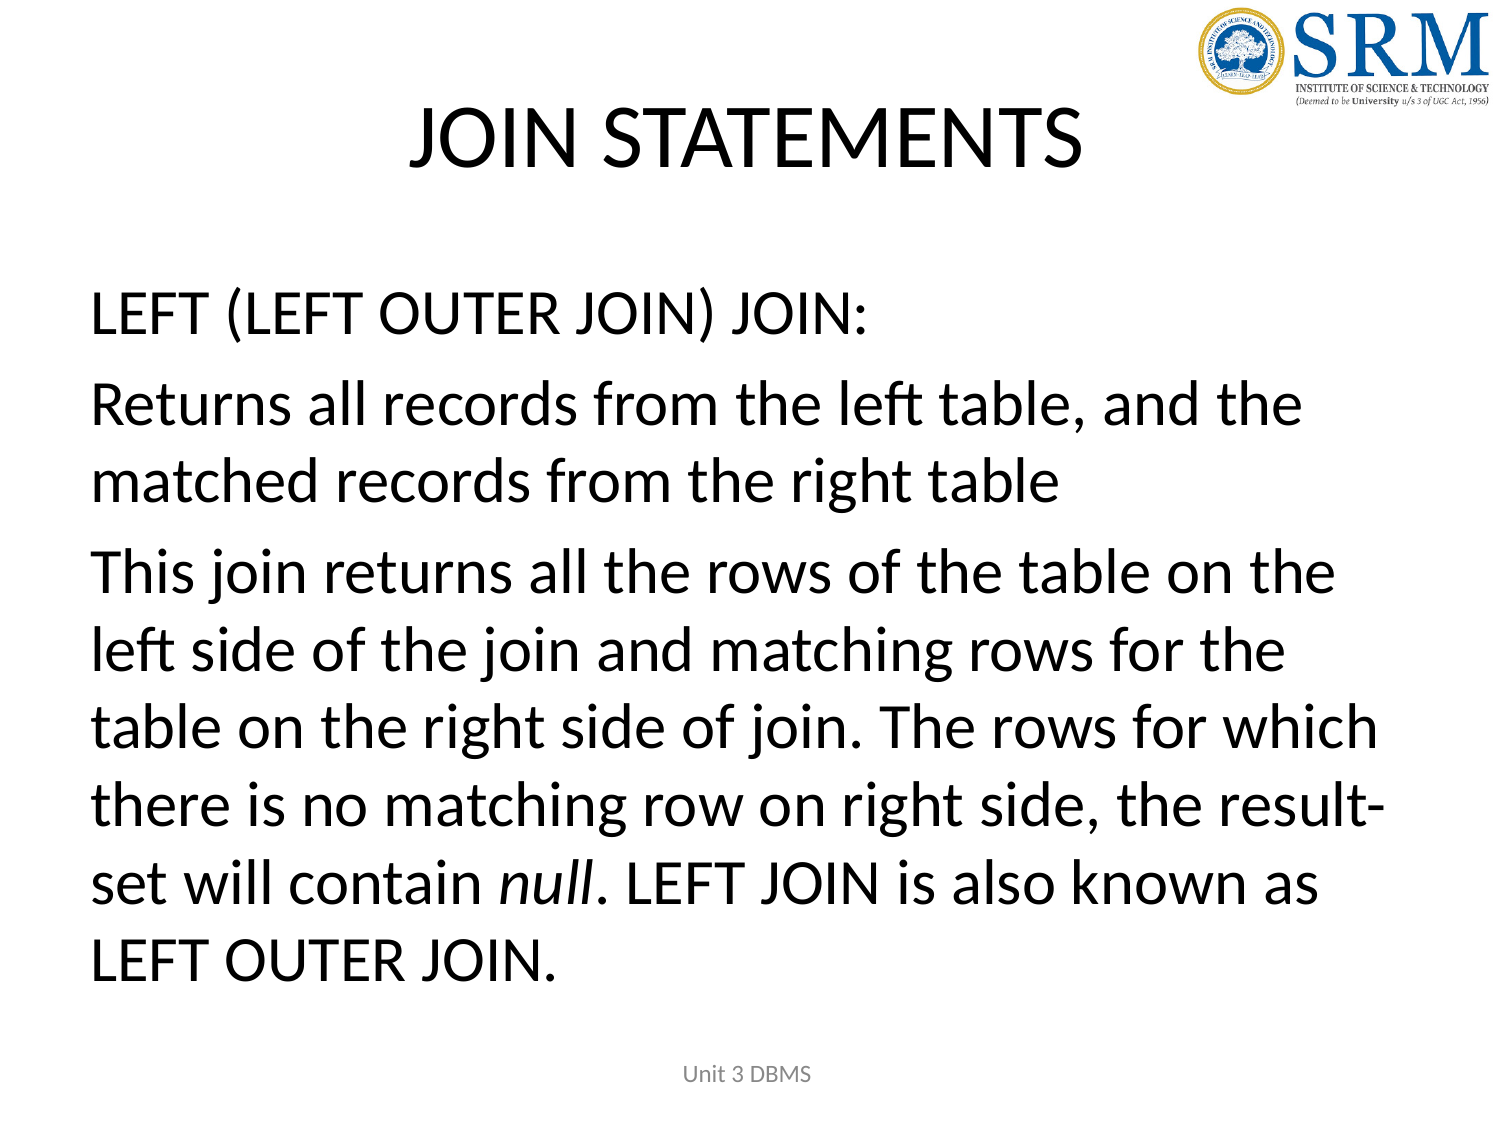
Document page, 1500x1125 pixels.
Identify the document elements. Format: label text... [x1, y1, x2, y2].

title JOIN STATEMENTS [71, 37, 1422, 225]
picture [1192, 6, 1495, 112]
list LEFT (LEFT OUTER JOIN) JOIN: Returns all records from the left table, and the matched records from the right table This join returns all the rows of the table on the left side of the join and matching rows for the table on the right side of join. The rows for which there is no matching row on right side, the result-set will contain null. LEFT JOIN is also known as LEFT OUTER JOIN. [75, 262, 1425, 1005]
footer Unit 3 DBMS [512, 1042, 988, 1103]
